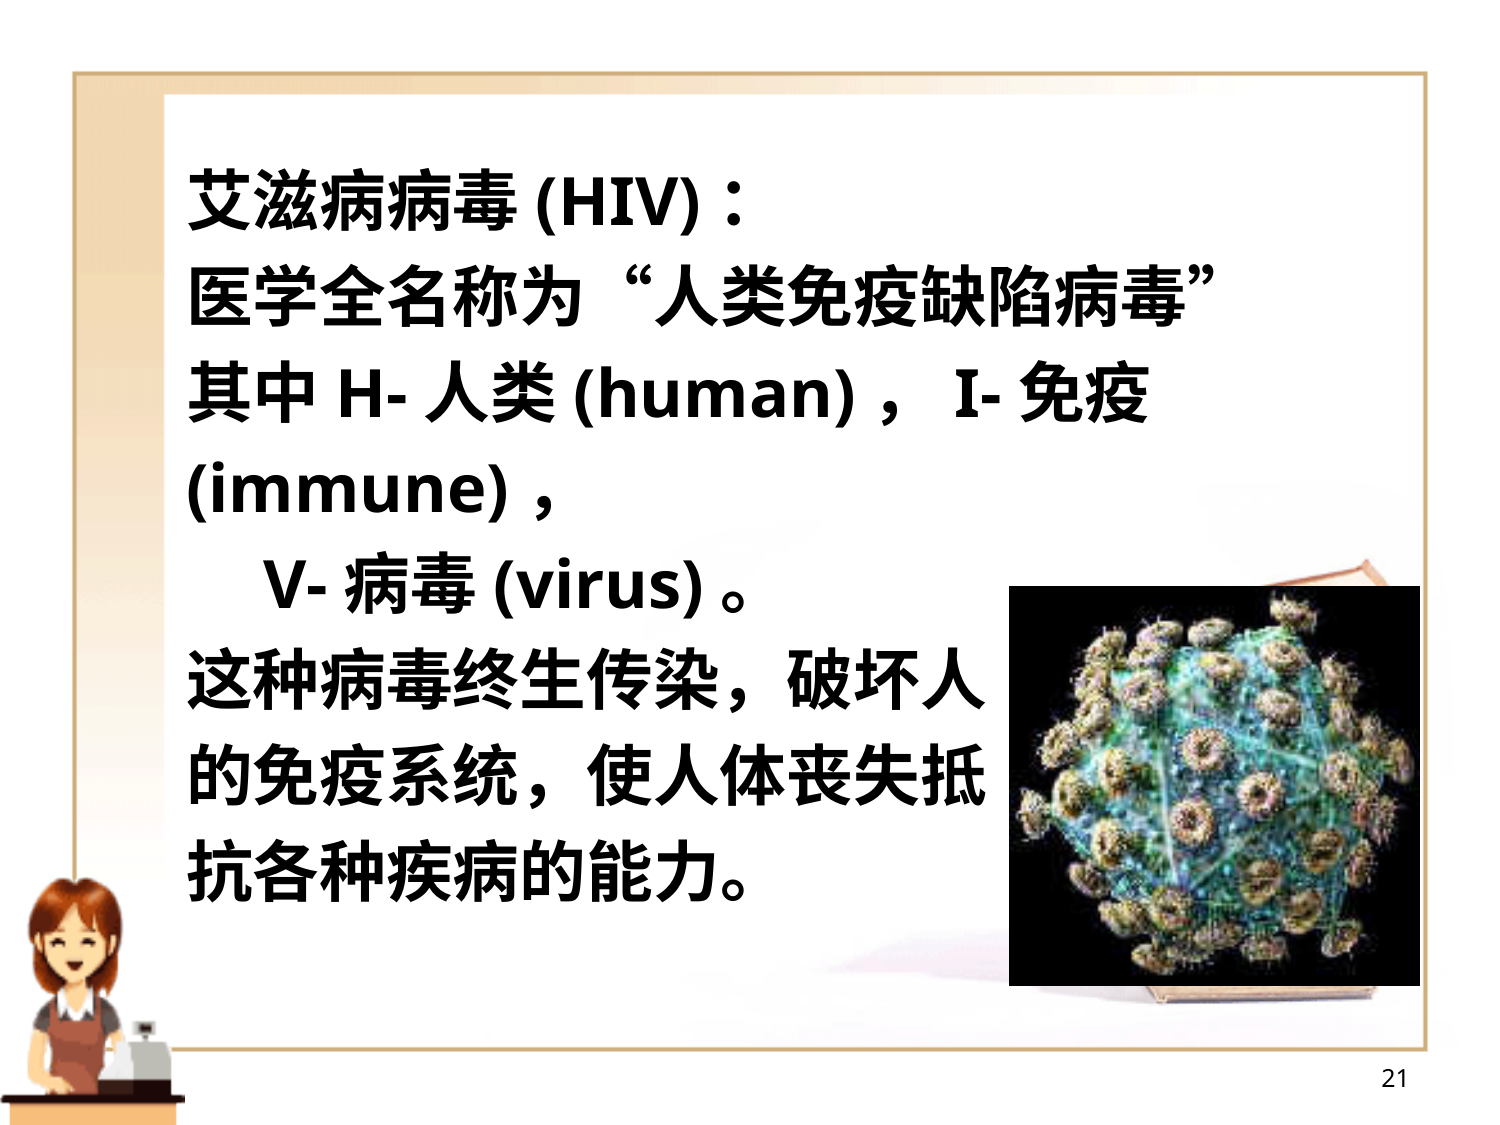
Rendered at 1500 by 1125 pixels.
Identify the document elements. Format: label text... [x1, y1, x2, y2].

slide_number 21 [1074, 1054, 1425, 1108]
picture [0, 0, 1500, 1125]
title 艾滋病病毒(HIV)： 医学全名称为“人类免疫缺陷病毒” 其中H-人类(human)，I-免疫(immune)， V-病毒(virus)。 这种病毒终生传染，破坏人 的免疫系统，使人体丧失抵 抗各种疾病的能力。 [171, 208, 1336, 925]
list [1009, 585, 1421, 986]
